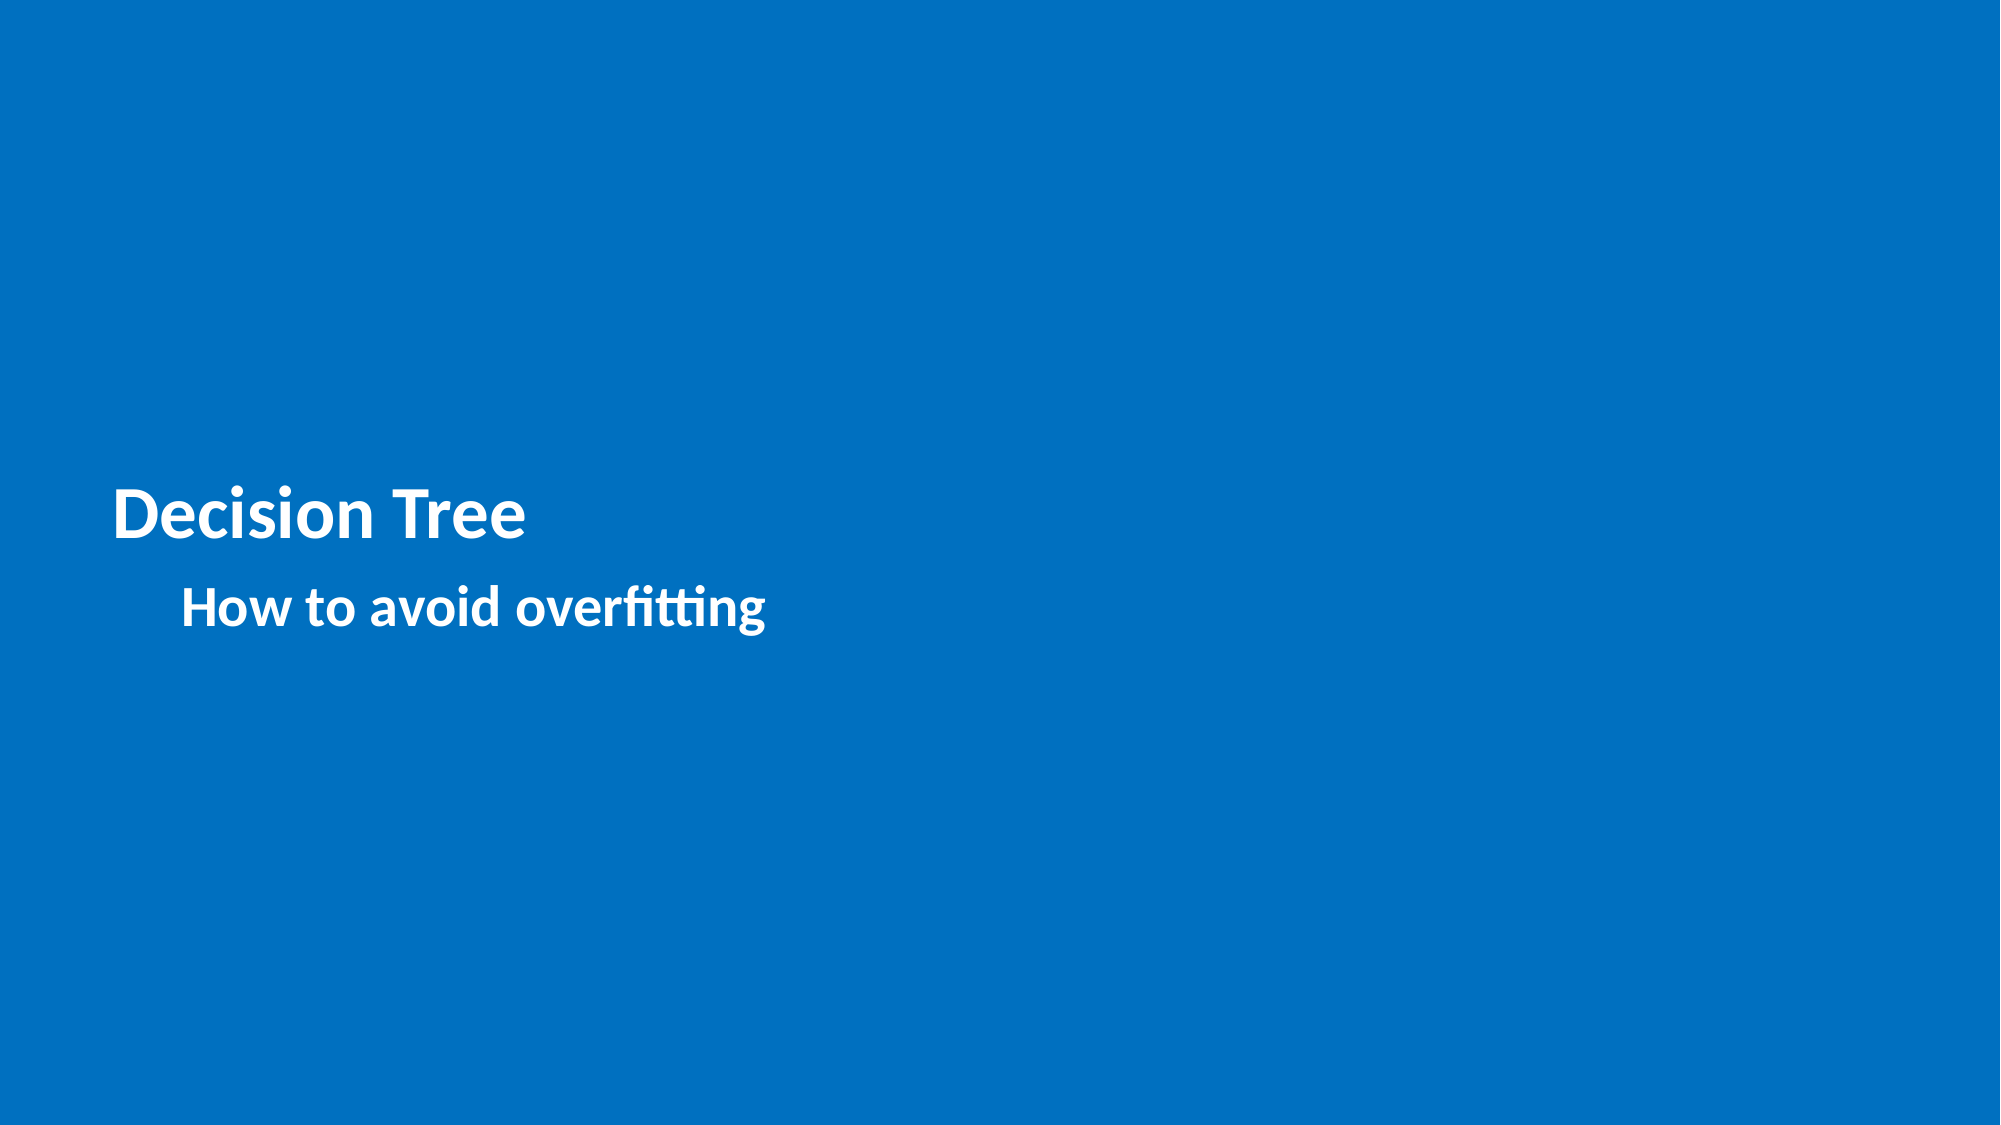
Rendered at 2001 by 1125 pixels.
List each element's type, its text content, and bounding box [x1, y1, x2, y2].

text_box Decision Tree [97, 456, 543, 562]
text_box How to avoid overfitting [166, 561, 782, 646]
